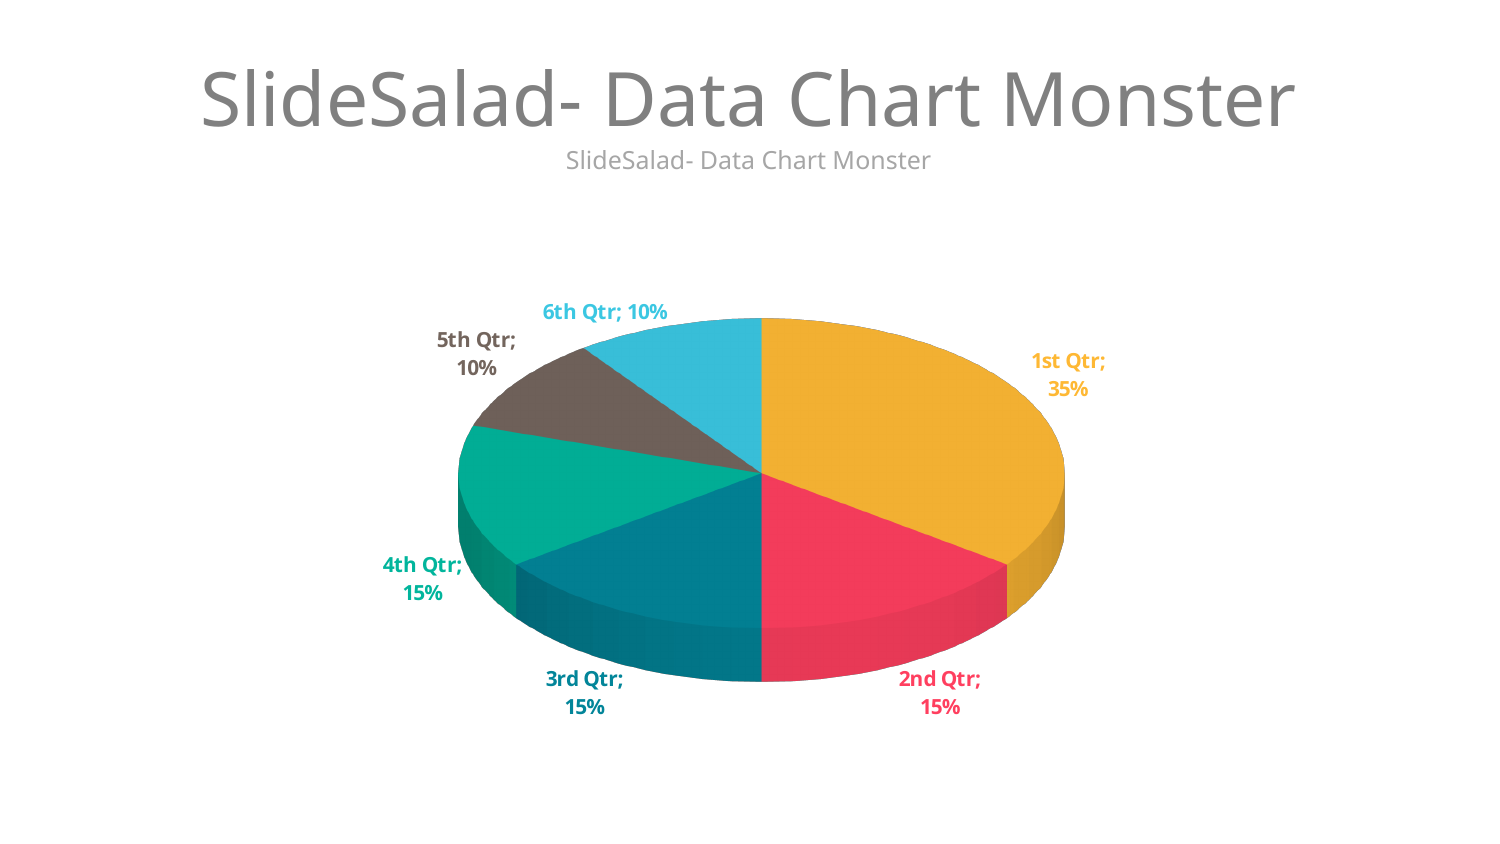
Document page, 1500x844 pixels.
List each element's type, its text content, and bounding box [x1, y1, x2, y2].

title SlideSalad- Data Chart Monster [62, 55, 1436, 138]
chart [318, 209, 1182, 785]
list SlideSalad- Data Chart Monster [62, 144, 1436, 174]
